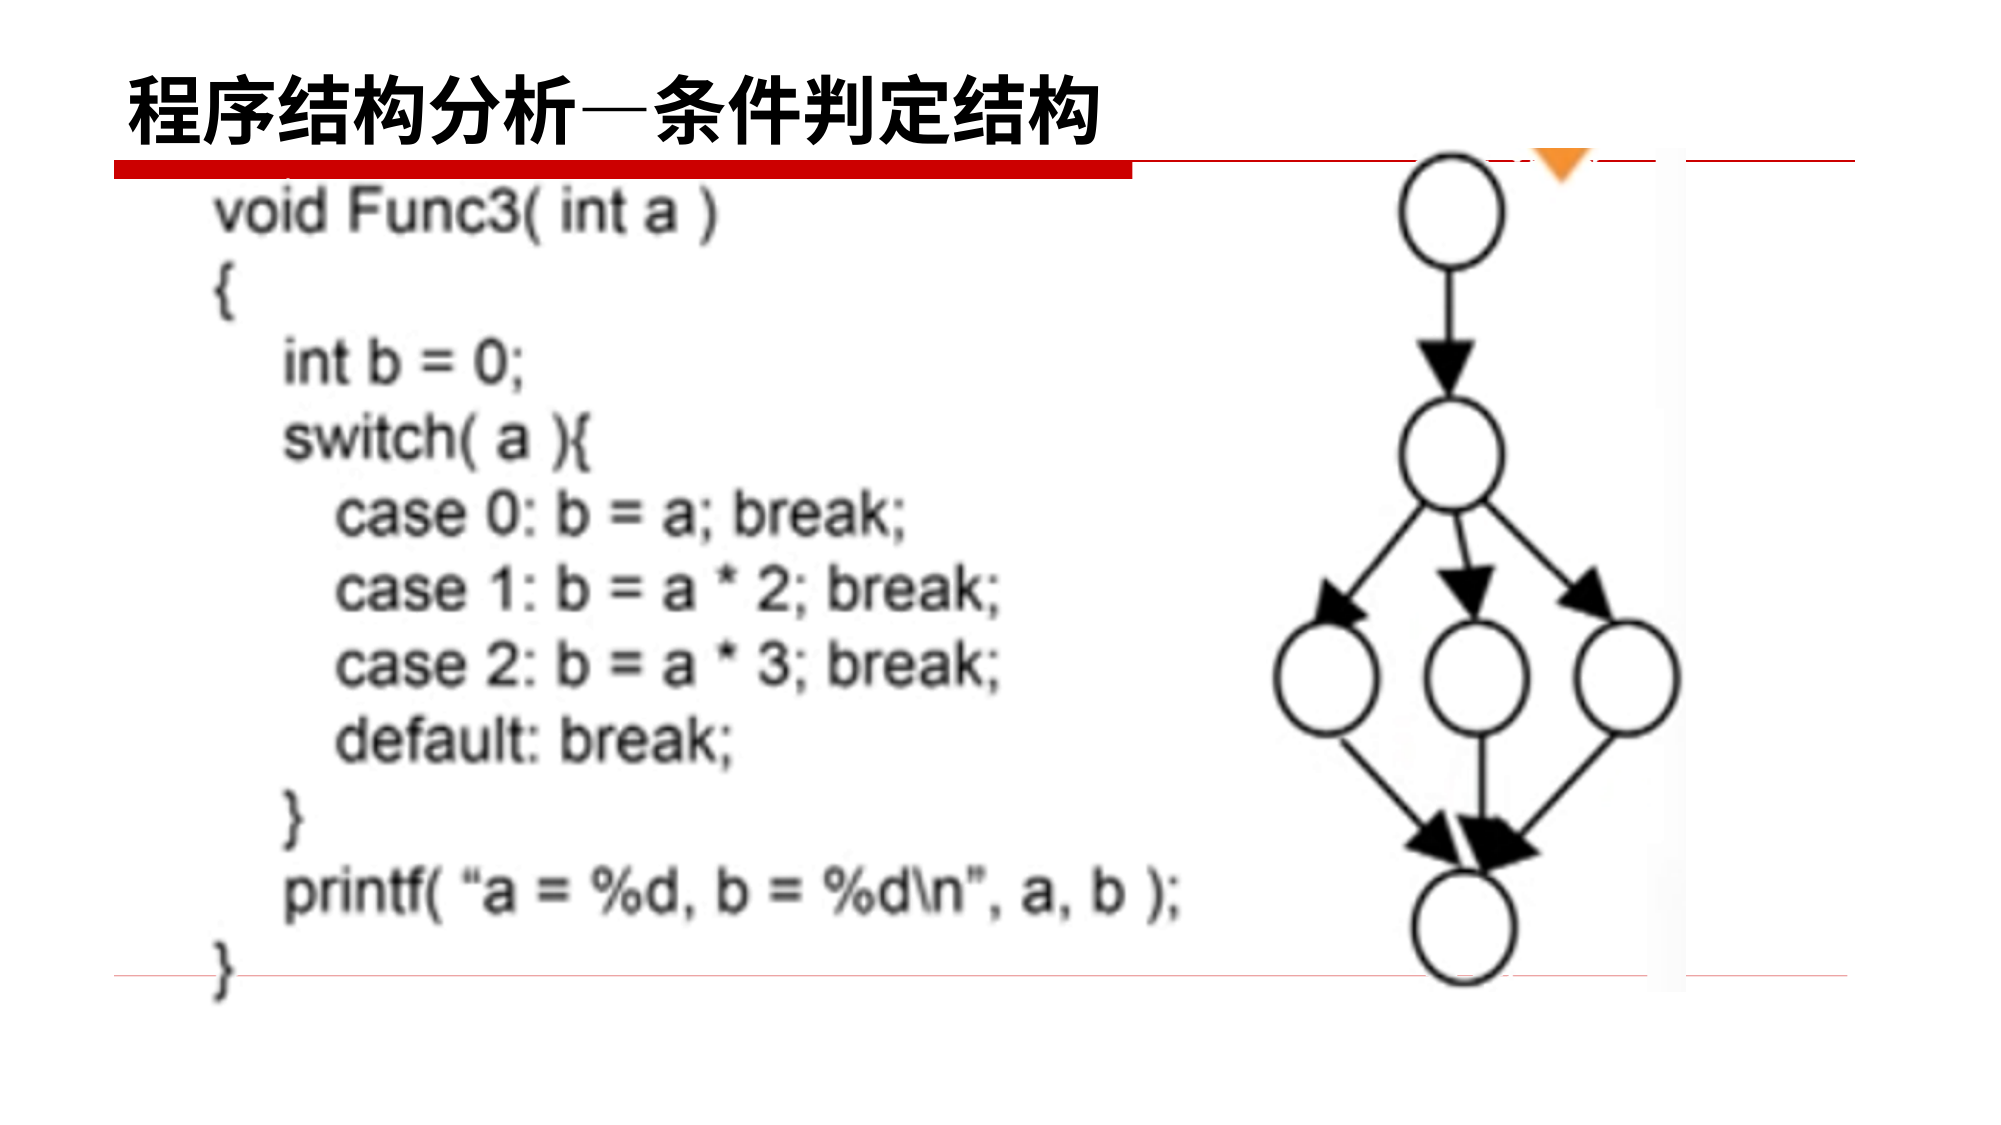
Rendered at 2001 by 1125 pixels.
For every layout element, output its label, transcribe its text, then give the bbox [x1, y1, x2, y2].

picture [1266, 148, 1686, 993]
picture [196, 165, 1191, 1012]
title 程序结构分析—条件判定结构 [112, 42, 1863, 161]
